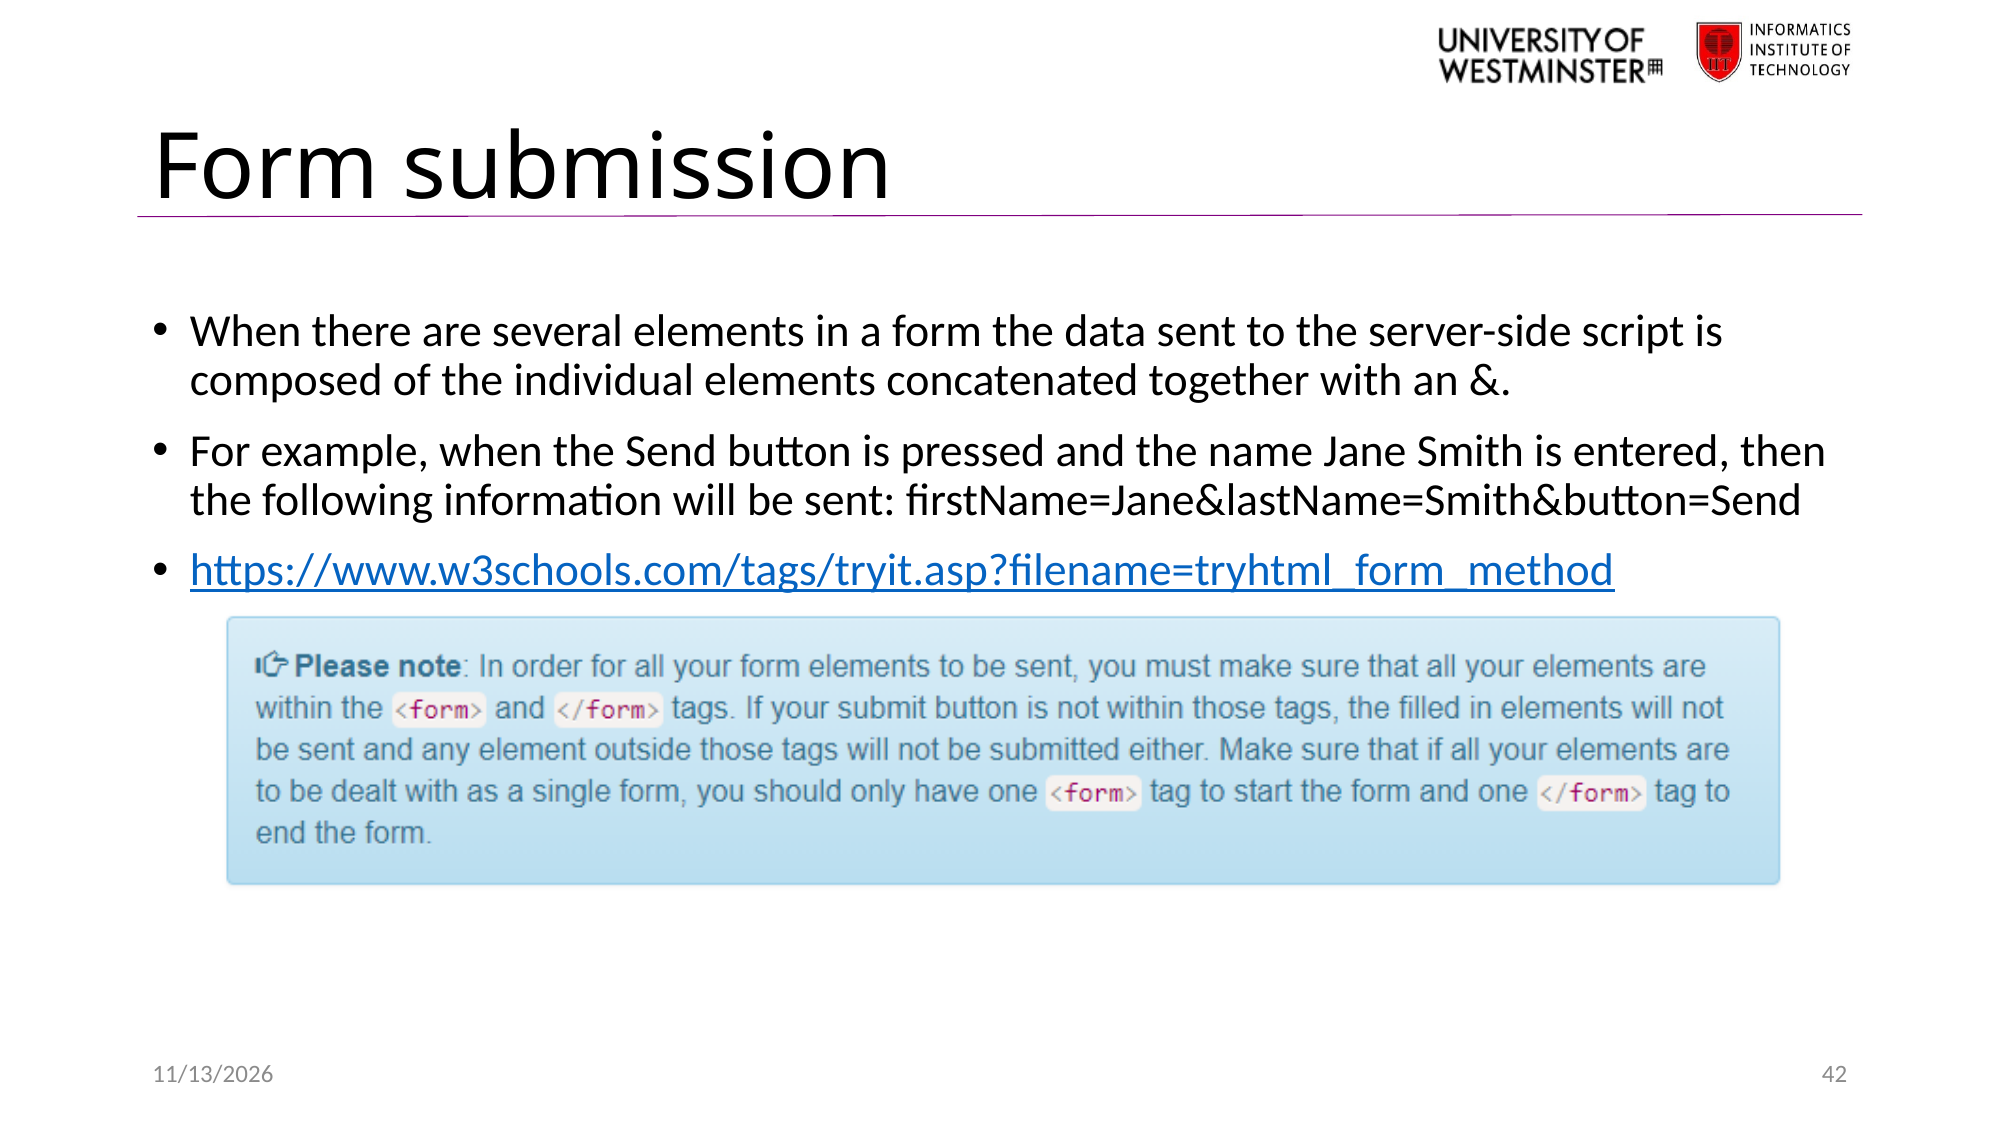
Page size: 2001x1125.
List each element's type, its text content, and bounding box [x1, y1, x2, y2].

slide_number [137, 1042, 588, 1103]
list When there are several elements in a form the data sent to the server-side script is composed of the individual elements concatenated together with an &. For example, when the Send button is pressed and the name Jane Smith is entered, then the following information will be sent: firstName=Jane&lastName=Smith&button=Send https://www.w3schools.com/tags/tryit.asp?filename=tryhtml_form_method [137, 299, 1863, 1014]
picture [1425, 5, 1863, 59]
slide_number 42 [1412, 1042, 1863, 1103]
title Form submission [137, 59, 1863, 278]
picture [193, 594, 1807, 908]
